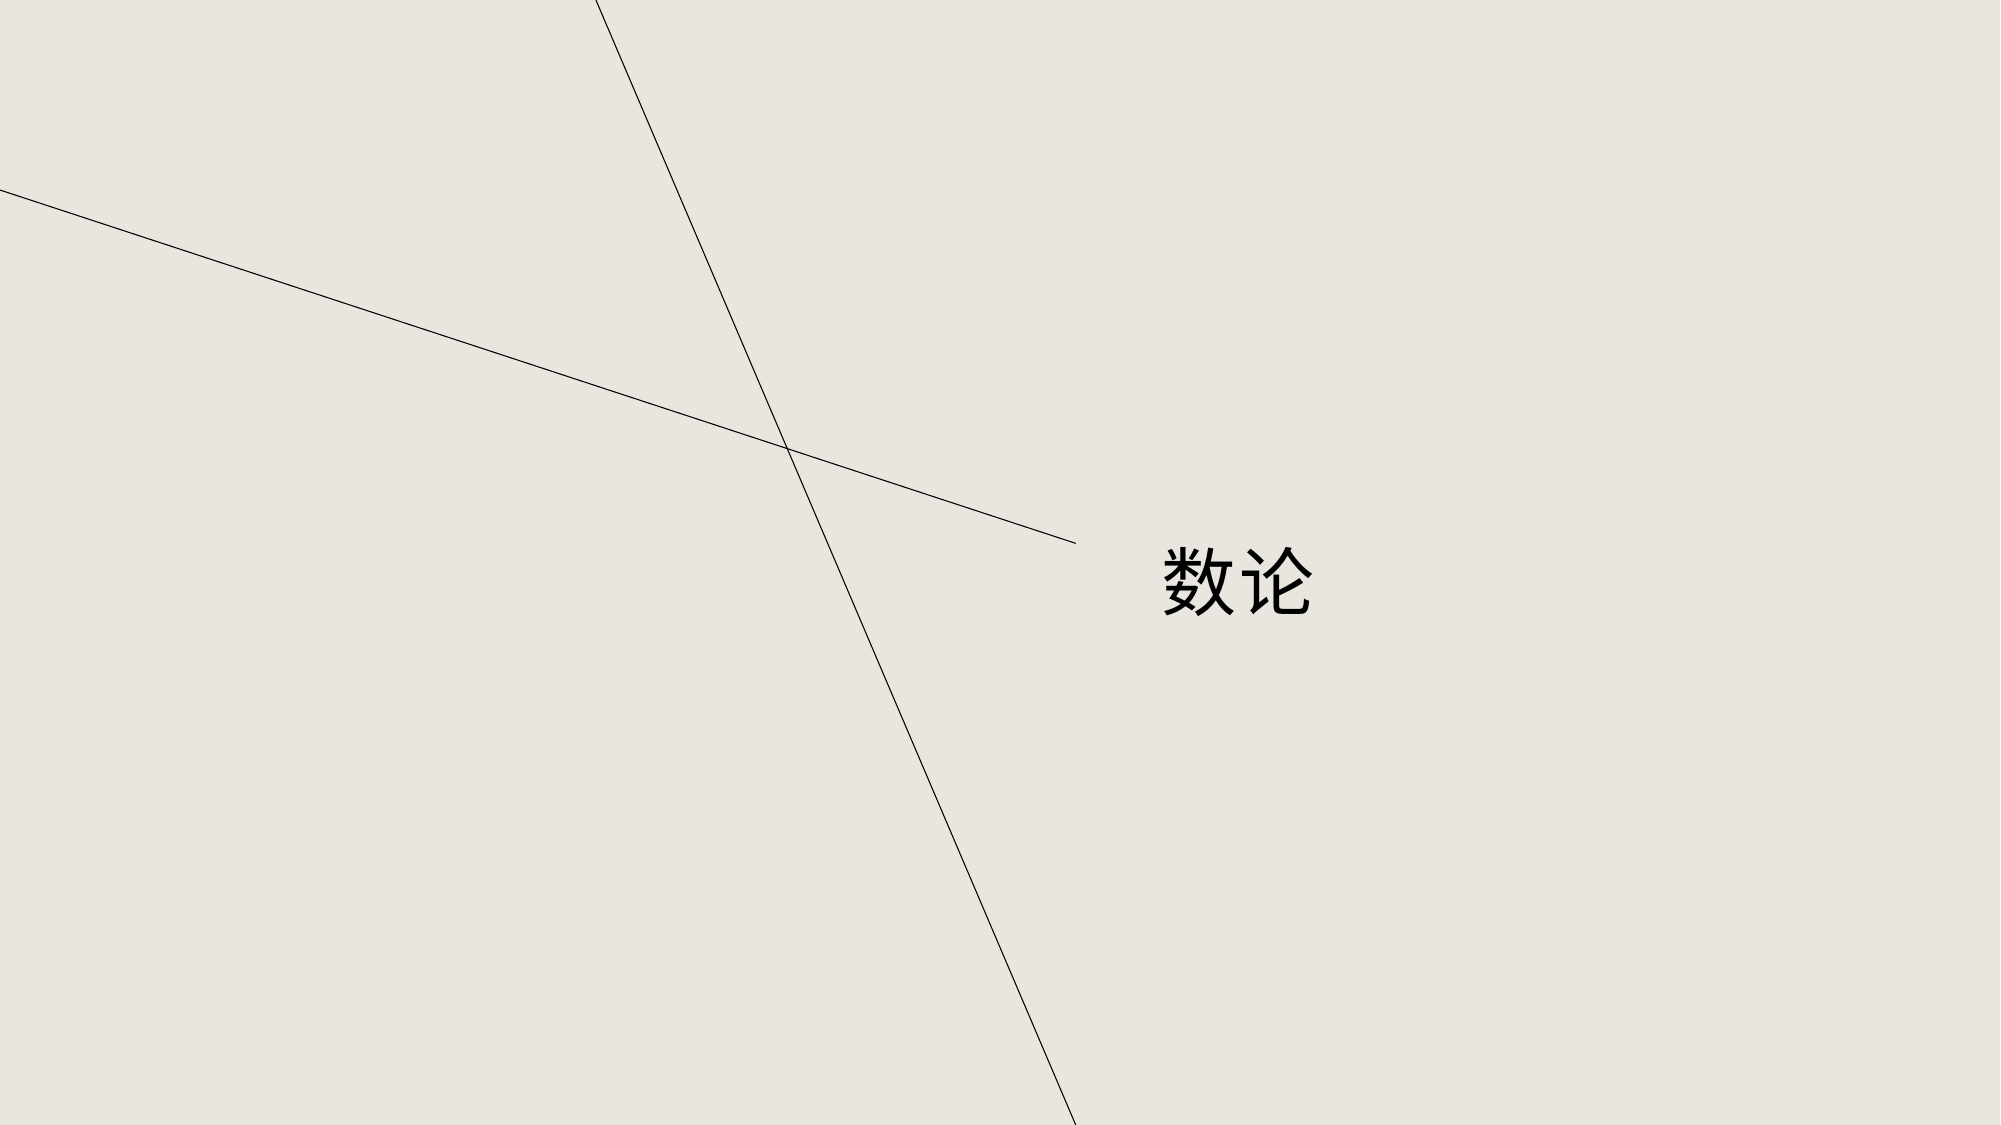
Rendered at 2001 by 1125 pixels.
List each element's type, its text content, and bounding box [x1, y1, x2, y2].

title 数论 [1146, 79, 1833, 634]
